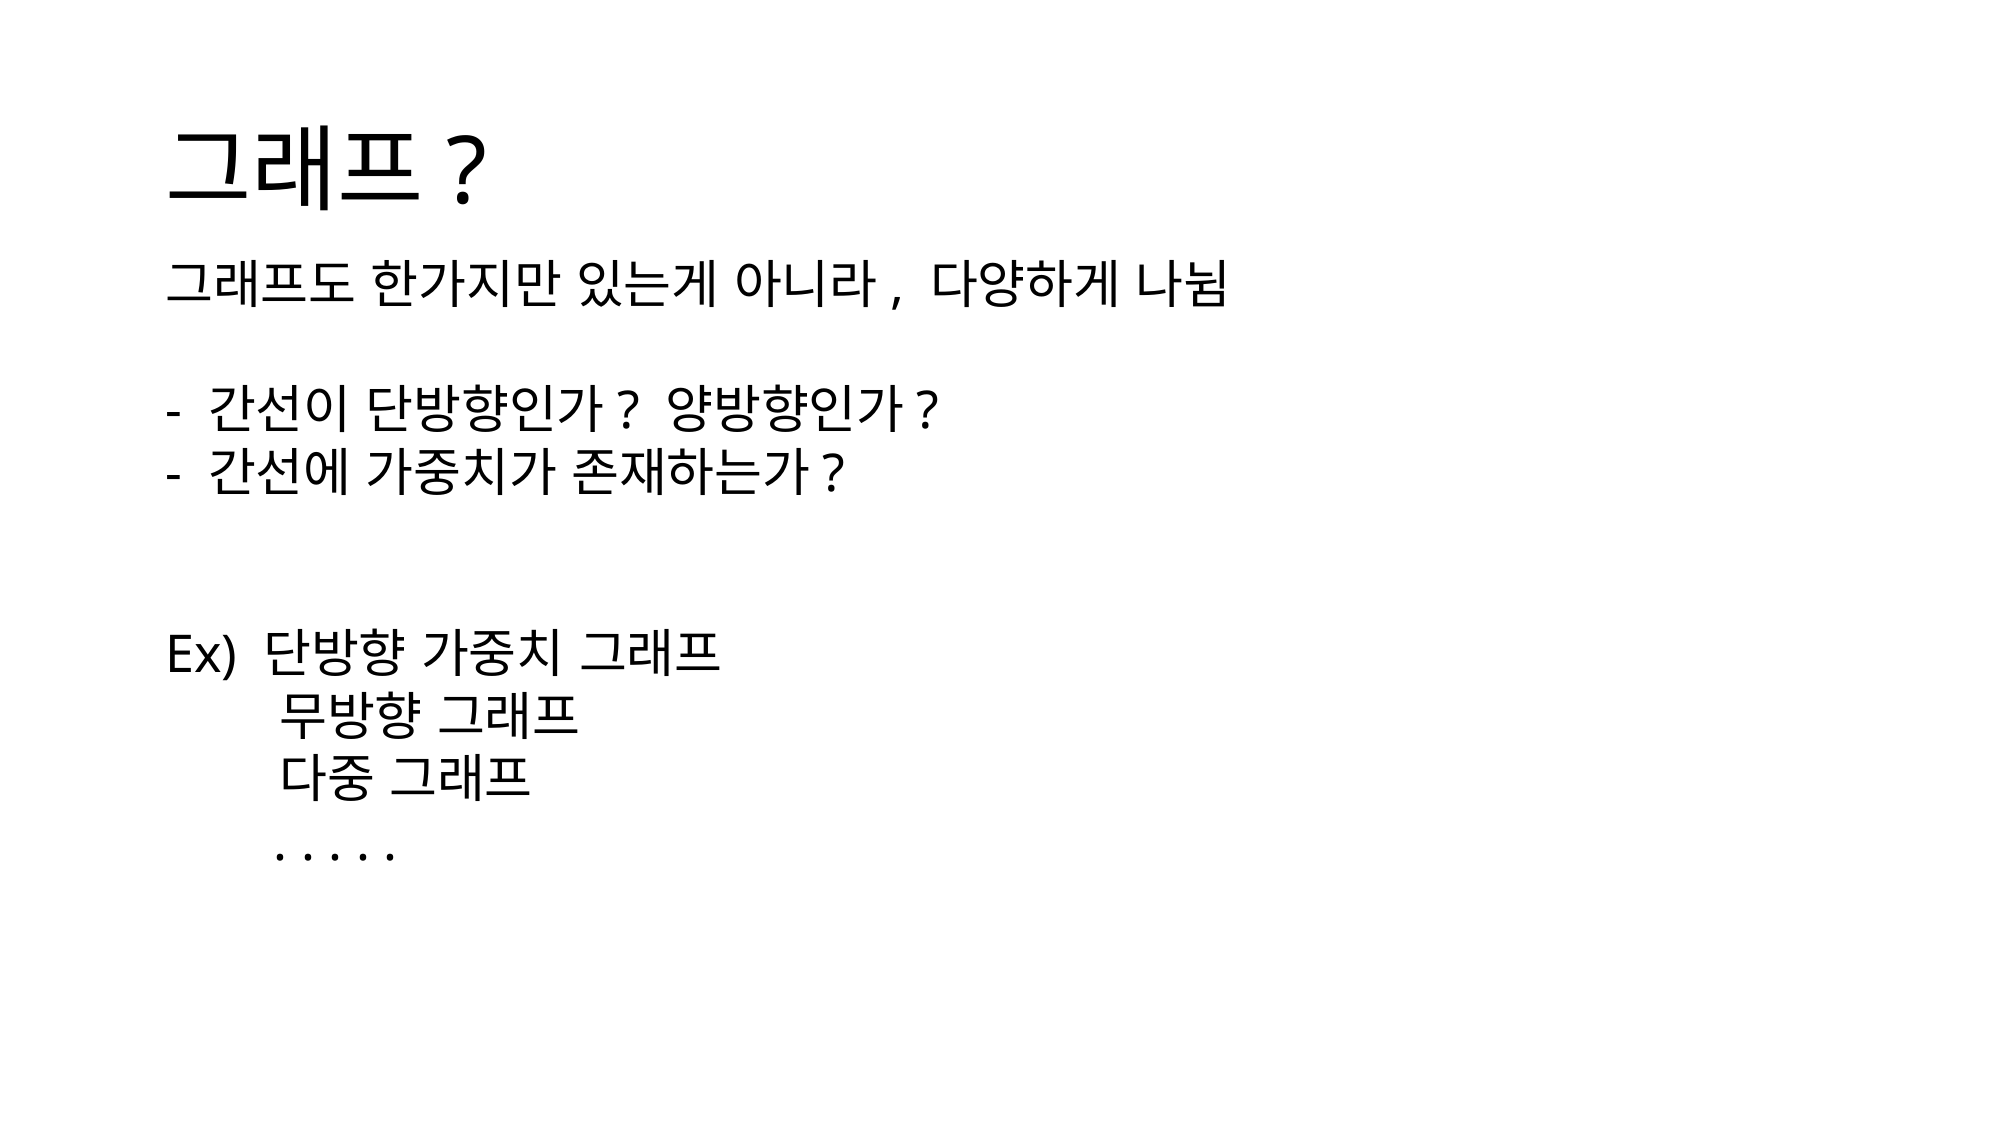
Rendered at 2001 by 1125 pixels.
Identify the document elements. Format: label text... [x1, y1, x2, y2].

text_box 그래프? [150, 102, 1850, 230]
text_box Ex) 단방향 가중치 그래프 무방향 그래프 다중 그래프 . . . . . [150, 613, 1850, 878]
text_box 그래프도 한가지만 있는게 아니라, 다양하게 나뉨 - 간선이 단방향인가? 양방향인가? - 간선에 가중치가 존재하는가? [150, 244, 1850, 509]
